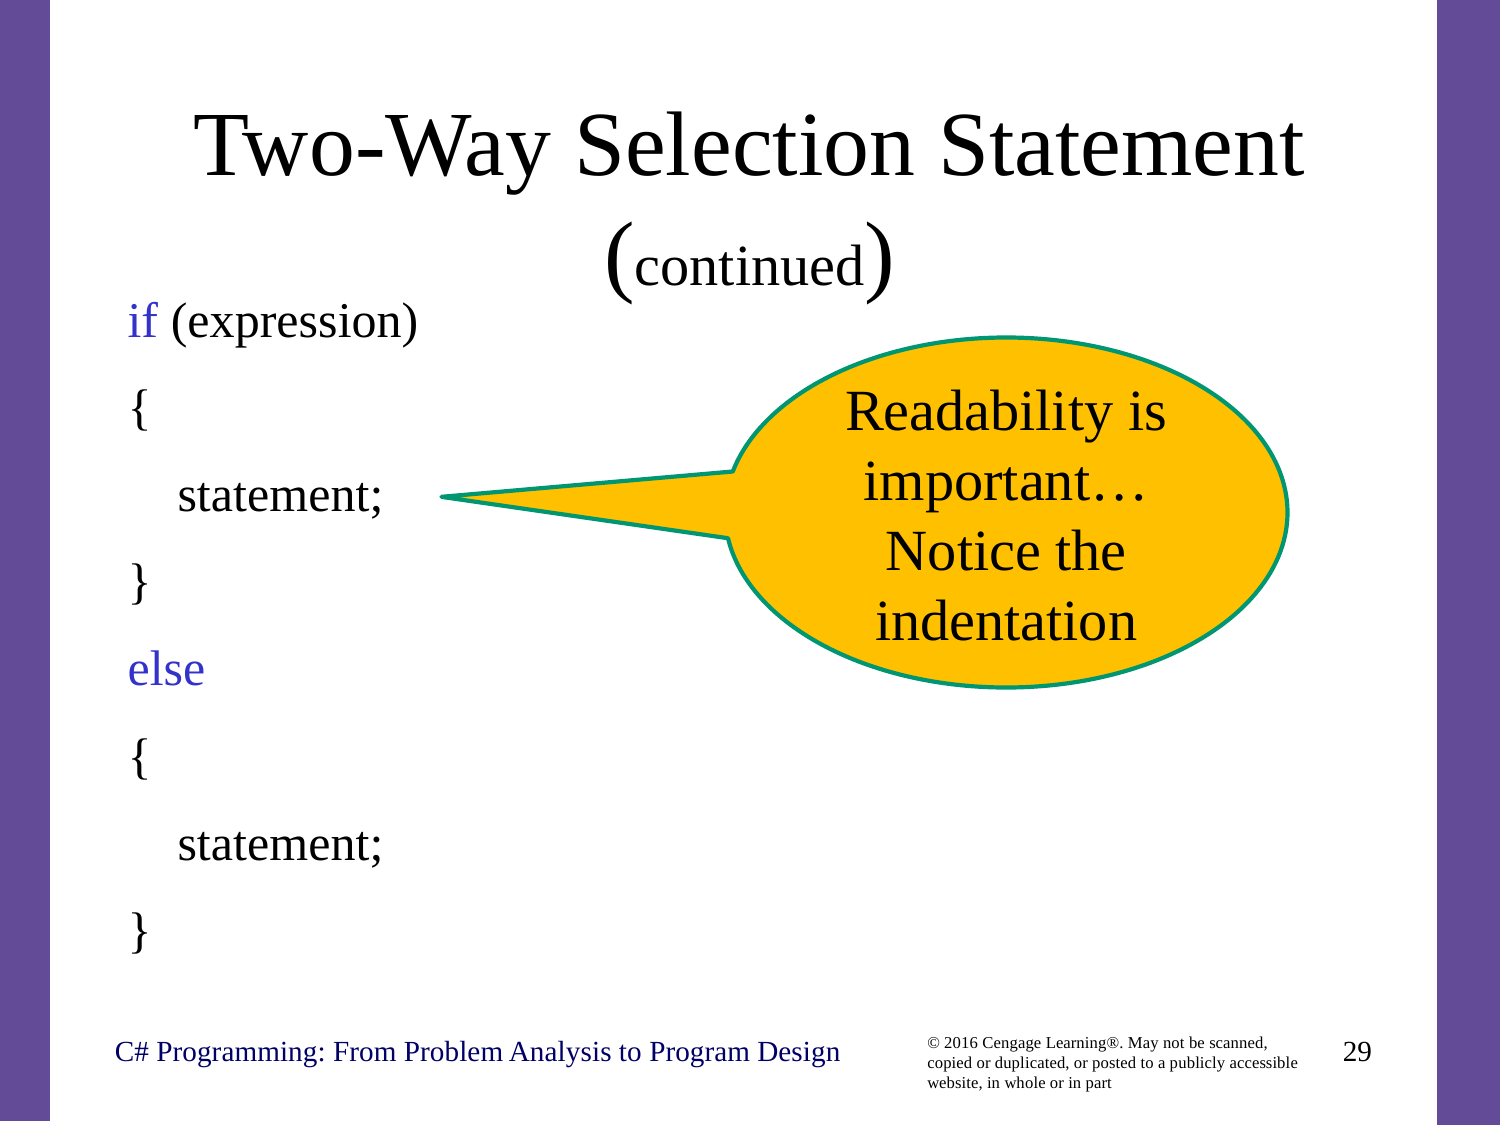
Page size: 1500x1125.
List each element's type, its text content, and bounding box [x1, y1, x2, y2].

picture [1437, 0, 1500, 1125]
footer C# Programming: From Problem Analysis to Program Design [99, 1024, 988, 1101]
title Two-Way Selection Statement (continued) [112, 99, 1388, 288]
picture [0, 0, 50, 1121]
slide_number 29 [1074, 1024, 1388, 1101]
list if (expression) { statement; } else { statement; } [112, 287, 700, 1000]
text_box Readability is important… Notice the indentation [439, 335, 1290, 690]
